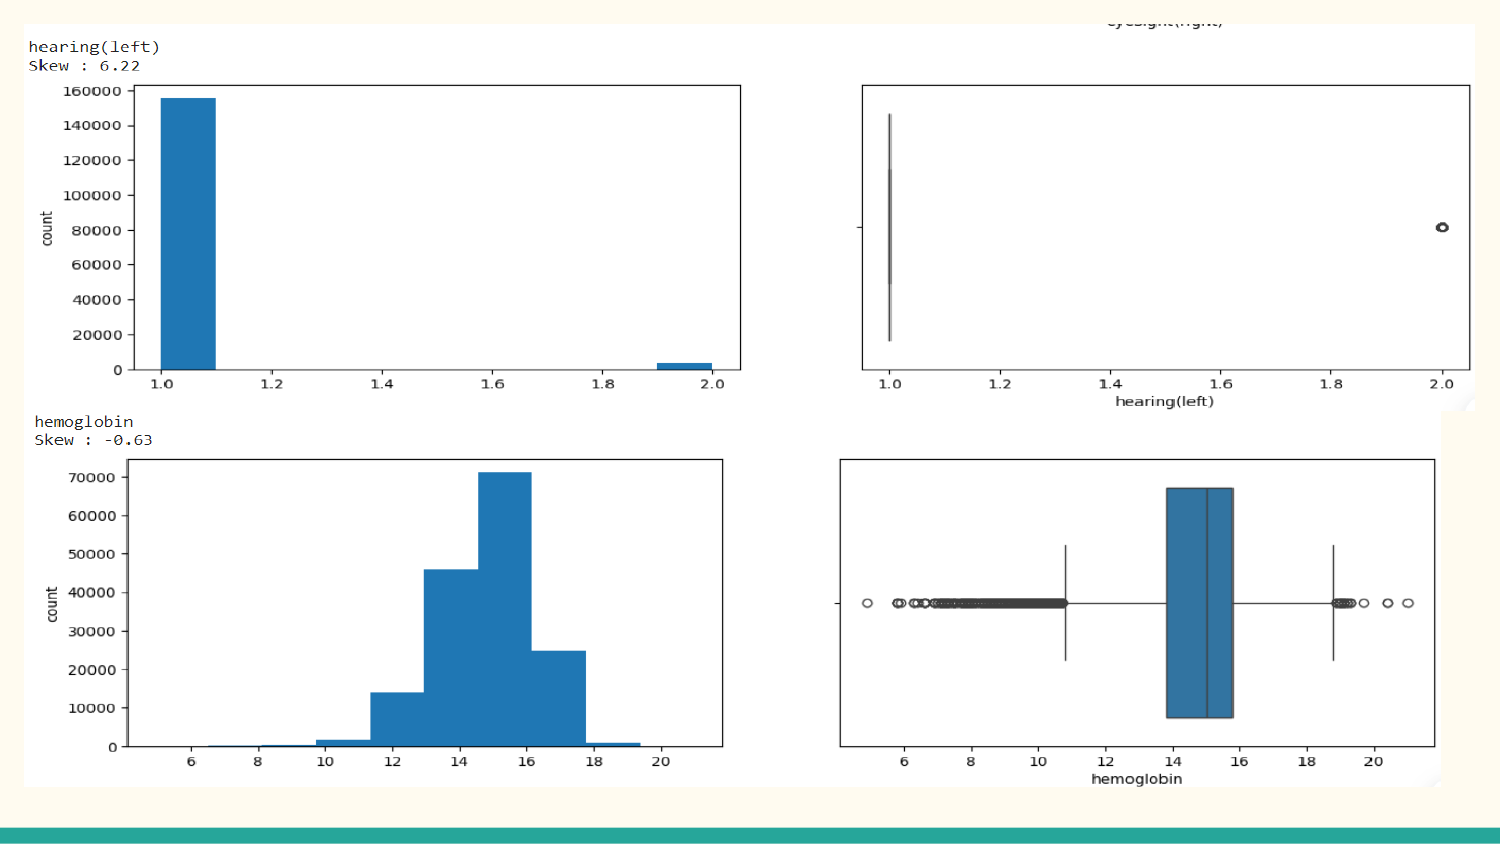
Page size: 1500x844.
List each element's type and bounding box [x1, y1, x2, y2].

picture [24, 24, 1476, 787]
